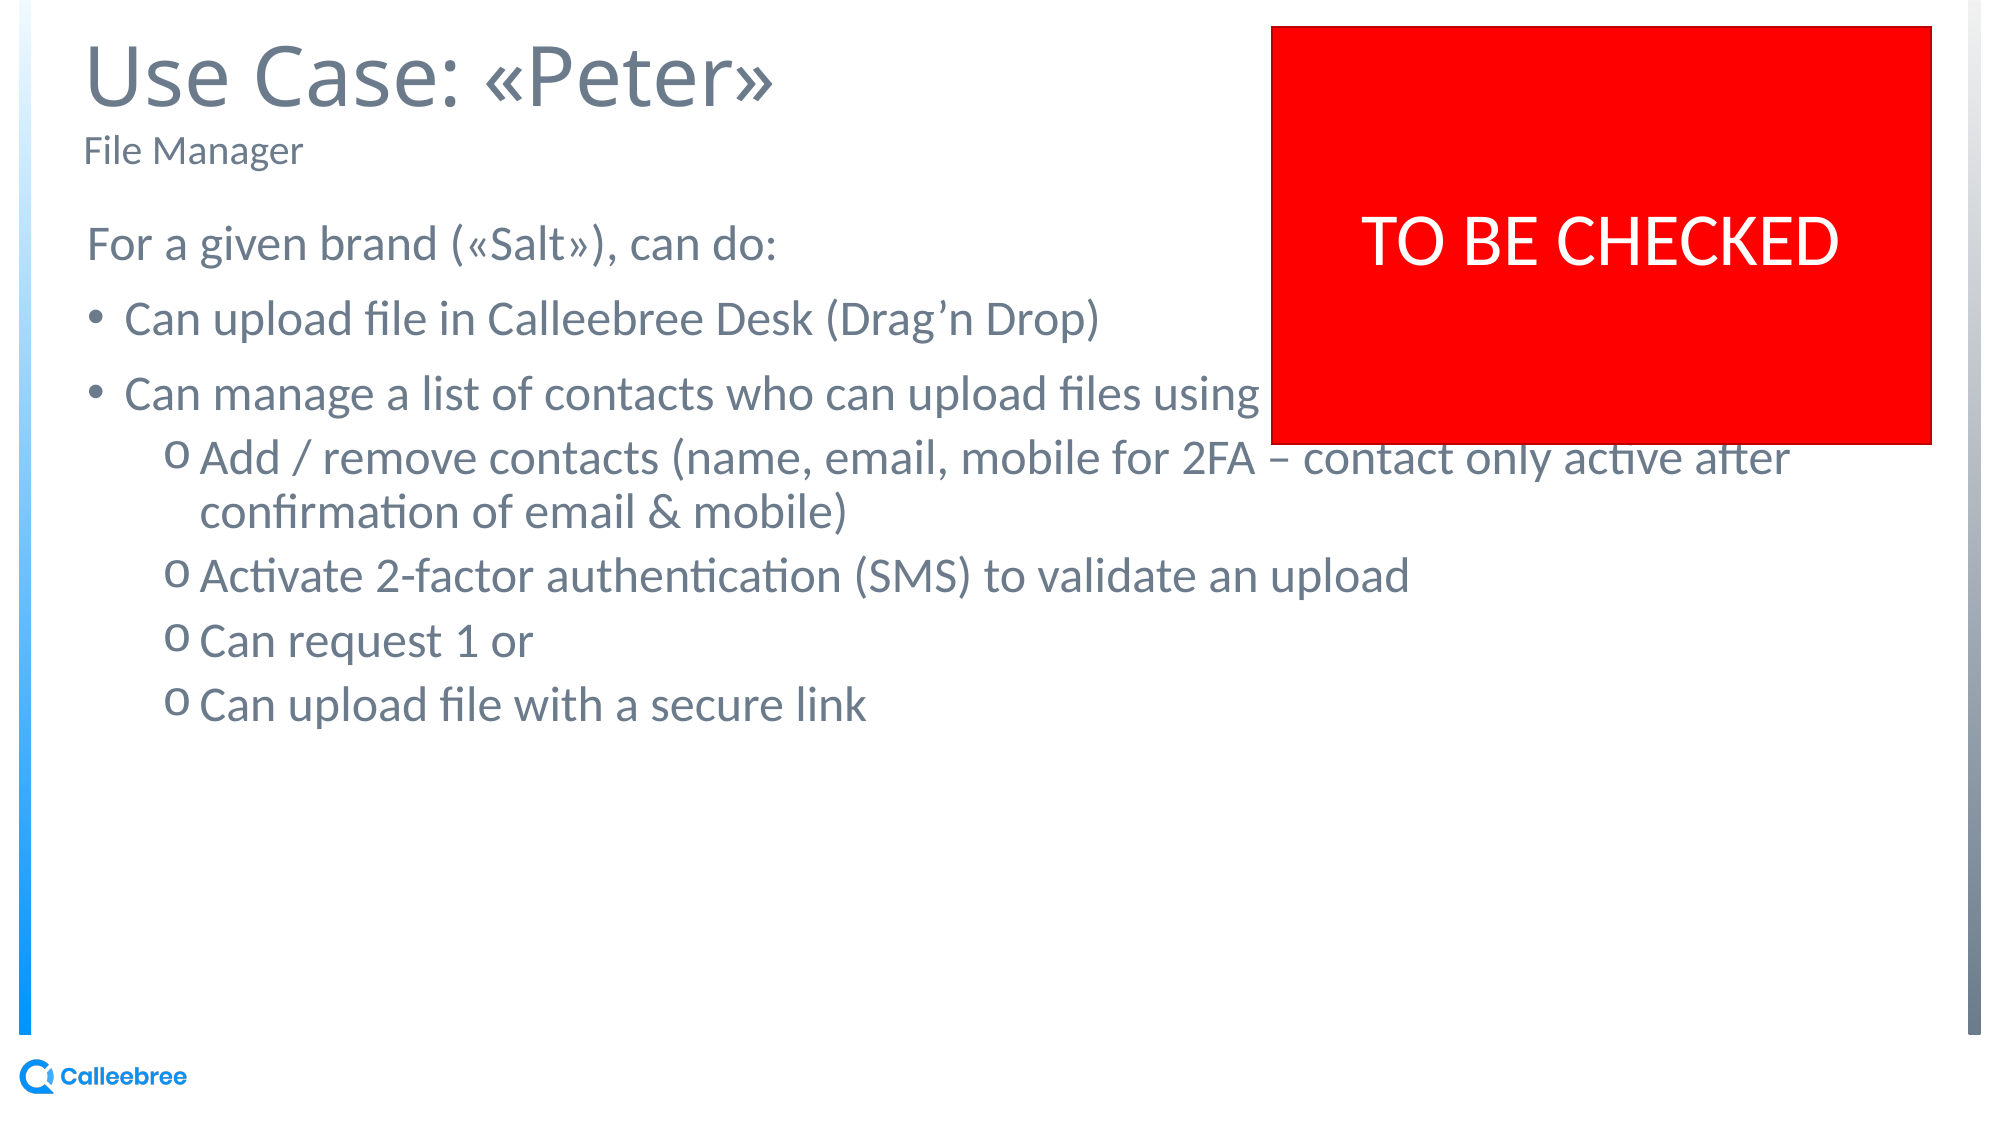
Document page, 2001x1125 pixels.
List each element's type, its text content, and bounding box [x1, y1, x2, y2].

list File Manager [68, 121, 1271, 185]
title Use Case: «Peter» [68, 27, 1271, 121]
text_box TO BE CHECKED [1271, 26, 1932, 445]
list For a given brand («Salt»), can do: Can upload file in Calleebree Desk (Drag’n Drop) Can manage a list of contacts who can upload files using a secure link Add / remove contacts (name, email, mobile for 2FA – contact only active after confirmation of email & mobile) Activate 2-factor authentication (SMS) to validate an upload Can request 1 or Can upload file with a secure link [68, 208, 1932, 1012]
picture [16, 1057, 190, 1097]
